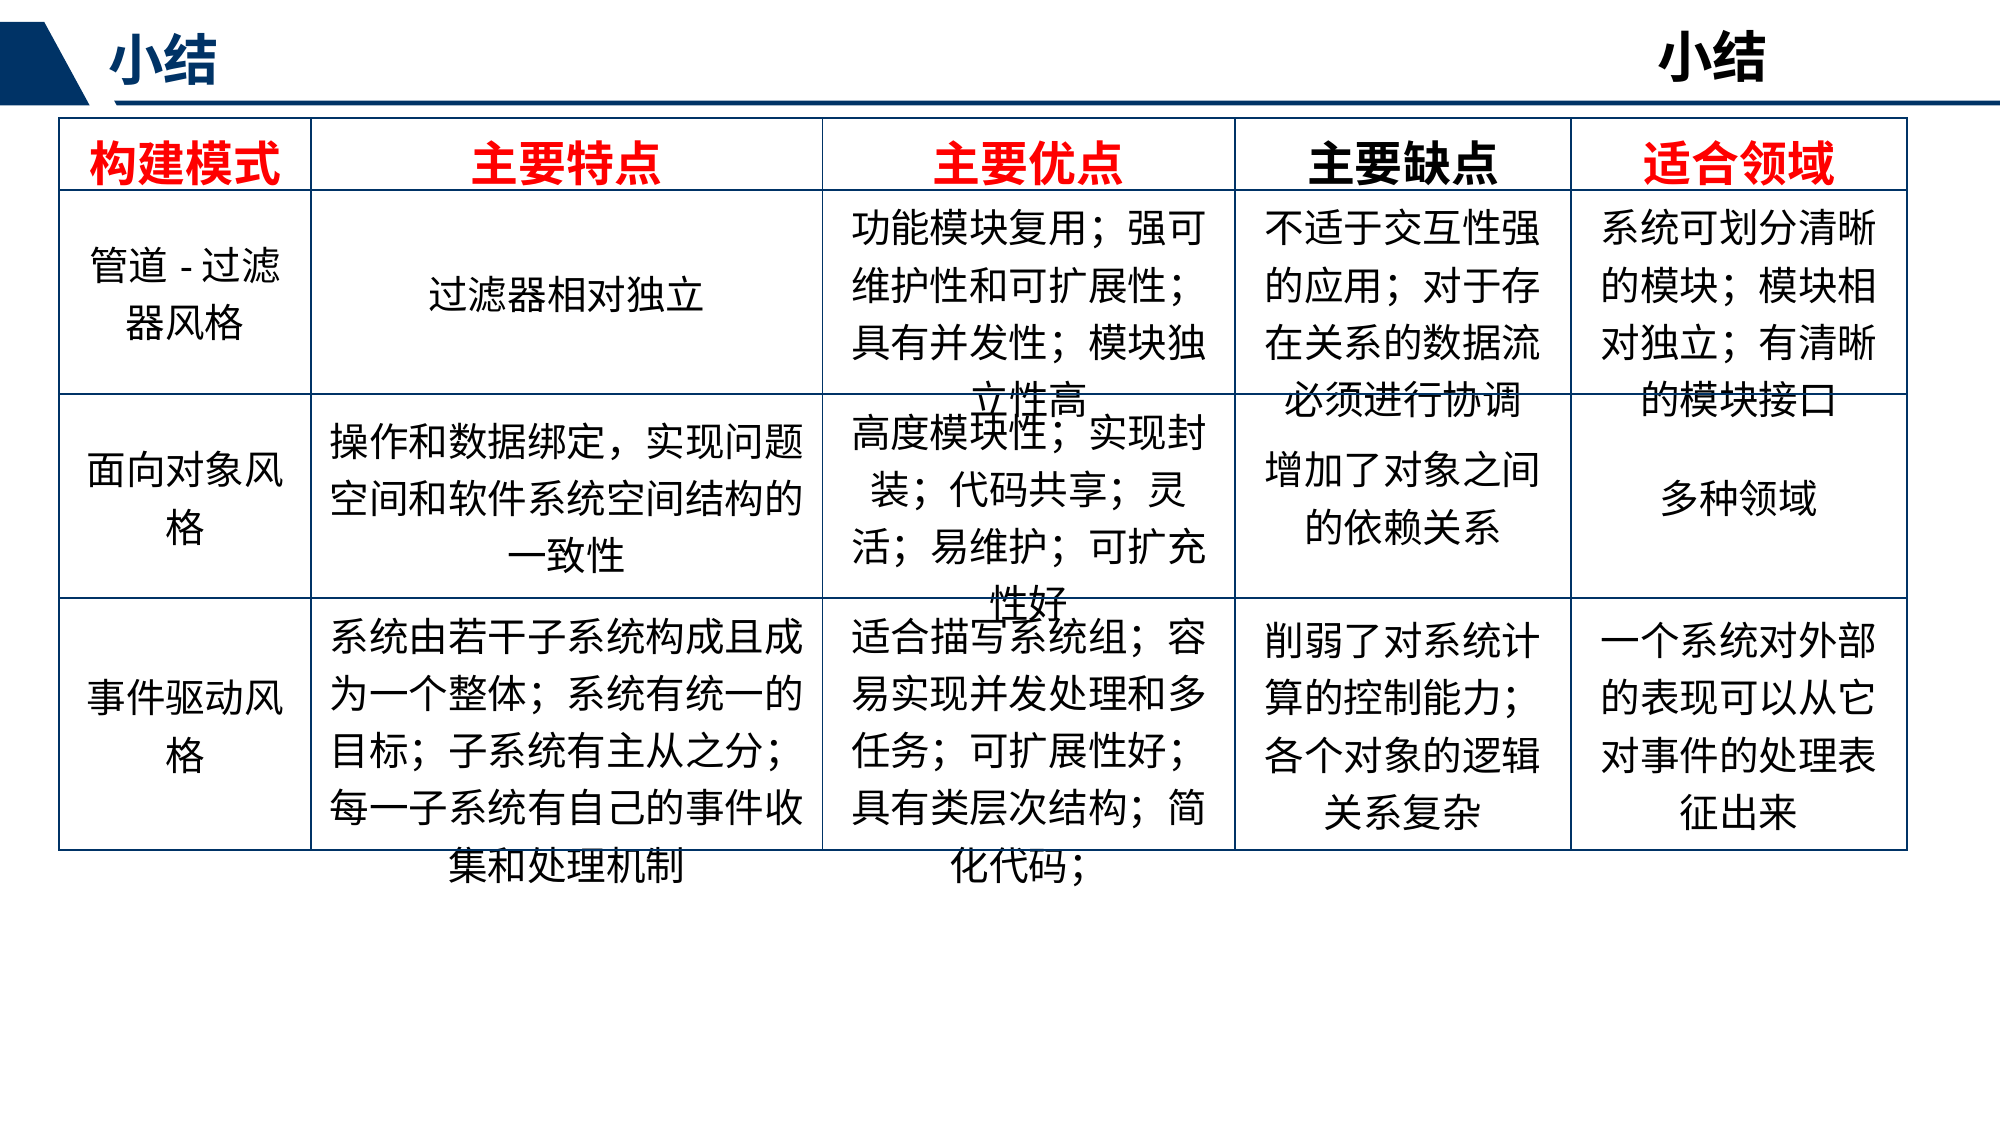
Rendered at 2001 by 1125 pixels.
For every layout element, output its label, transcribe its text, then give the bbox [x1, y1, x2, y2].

table_cell 不适于交互性强的应用；对于存在关系的数据流必须进行协调 [1236, 191, 1570, 393]
table_cell 面向对象风格 [60, 395, 310, 597]
table_cell 削弱了对系统计算的控制能力；各个对象的逻辑关系复杂 [1236, 599, 1570, 849]
table_header 主要特点 [312, 119, 822, 189]
table_cell 过滤器相对独立 [312, 191, 822, 393]
table_cell 管道-过滤器风格 [60, 191, 310, 393]
table_cell 高度模块性；实现封装；代码共享；灵活；易维护；可扩充性好 [823, 395, 1234, 597]
text_box 小结 [108, 24, 1157, 92]
table_header 构建模式 [60, 119, 310, 189]
table_cell 功能模块复用；强可维护性和可扩展性；具有并发性；模块独立性高 [823, 191, 1234, 393]
table_cell 系统可划分清晰的模块；模块相对独立；有清晰的模块接口 [1572, 191, 1906, 393]
table_header 适合领域 [1572, 119, 1906, 189]
table_cell 增加了对象之间的依赖关系 [1236, 395, 1570, 597]
table_cell 系统由若干子系统构成且成为一个整体；系统有统一的目标；子系统有主从之分；每一子系统有自己的事件收集和处理机制 [312, 599, 822, 849]
text_box [112, 99, 2000, 107]
table_cell 操作和数据绑定，实现问题空间和软件系统空间结构的一致性 [312, 395, 822, 597]
table_cell 多种领域 [1572, 395, 1906, 597]
text_box 小结 [1425, 21, 2000, 89]
table_cell 事件驱动风格 [60, 599, 310, 849]
table_cell 适合描写系统组；容易实现并发处理和多任务；可扩展性好；具有类层次结构；简化代码； [823, 599, 1234, 849]
table_header 主要优点 [823, 119, 1234, 189]
text_box [0, 20, 92, 107]
table_cell 一个系统对外部的表现可以从它对事件的处理表征出来 [1572, 599, 1906, 849]
table_header 主要缺点 [1236, 119, 1570, 189]
